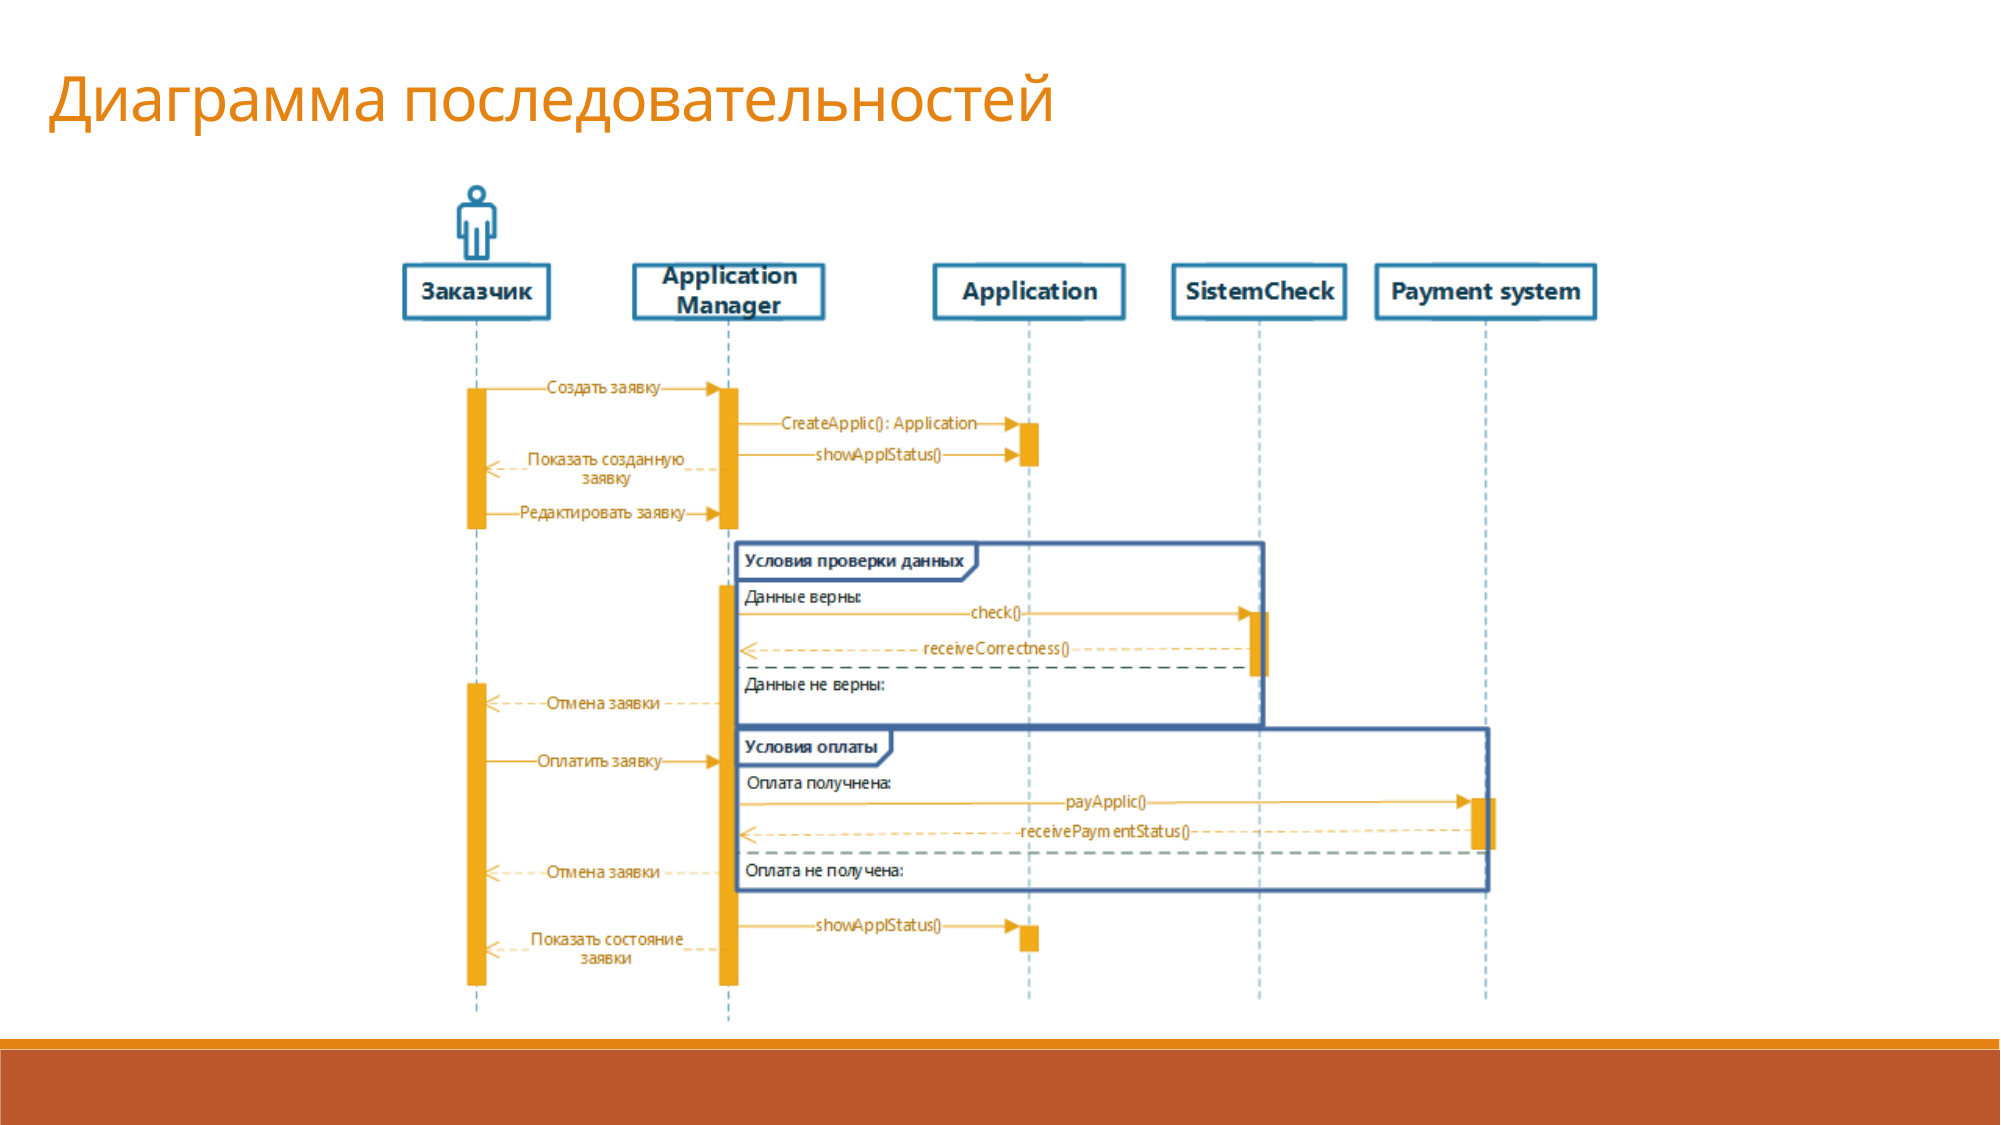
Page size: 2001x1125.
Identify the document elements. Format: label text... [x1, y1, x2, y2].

picture [401, 183, 1599, 1023]
text_box Диаграмма последовательностей [19, 72, 1072, 140]
